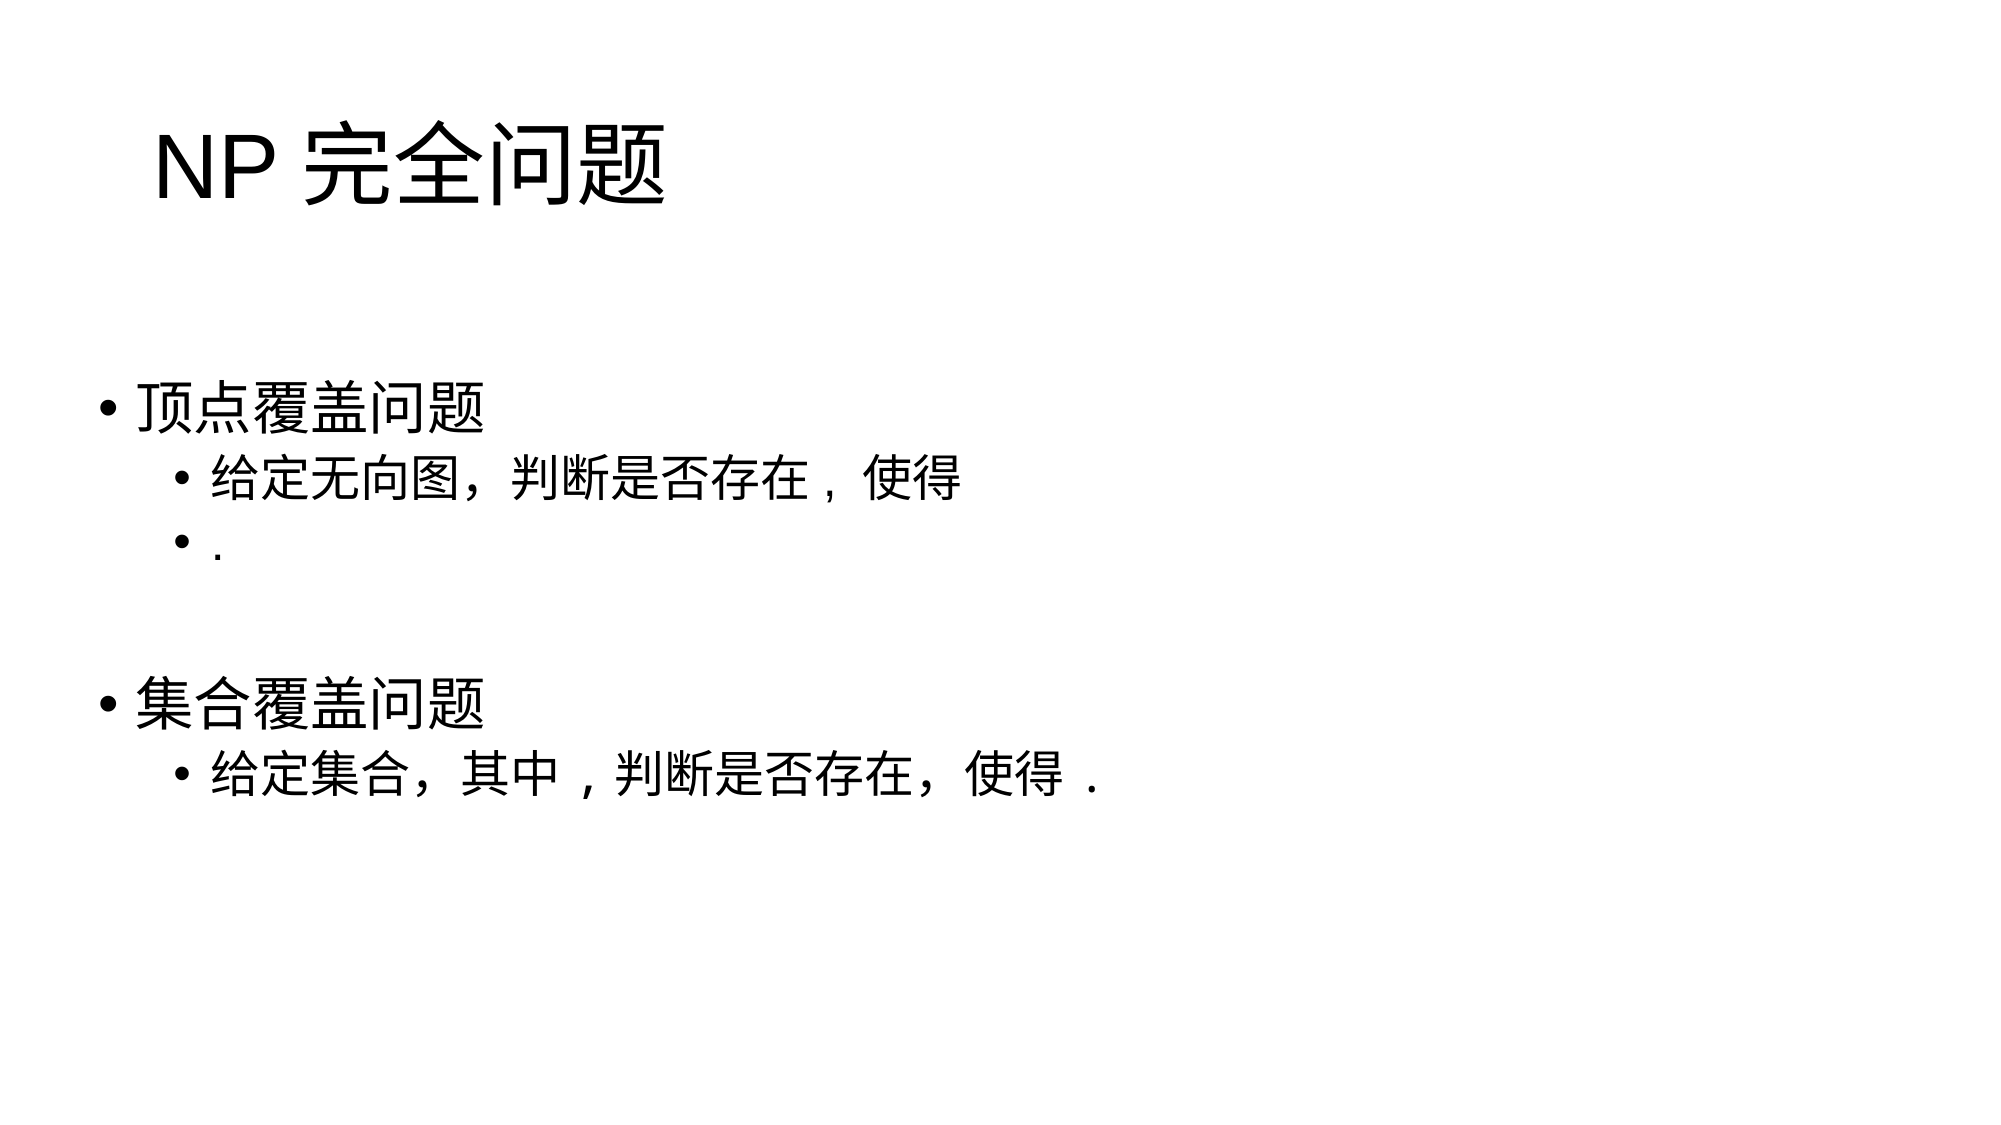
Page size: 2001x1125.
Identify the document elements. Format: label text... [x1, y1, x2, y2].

title NP完全问题 [137, 59, 1863, 278]
